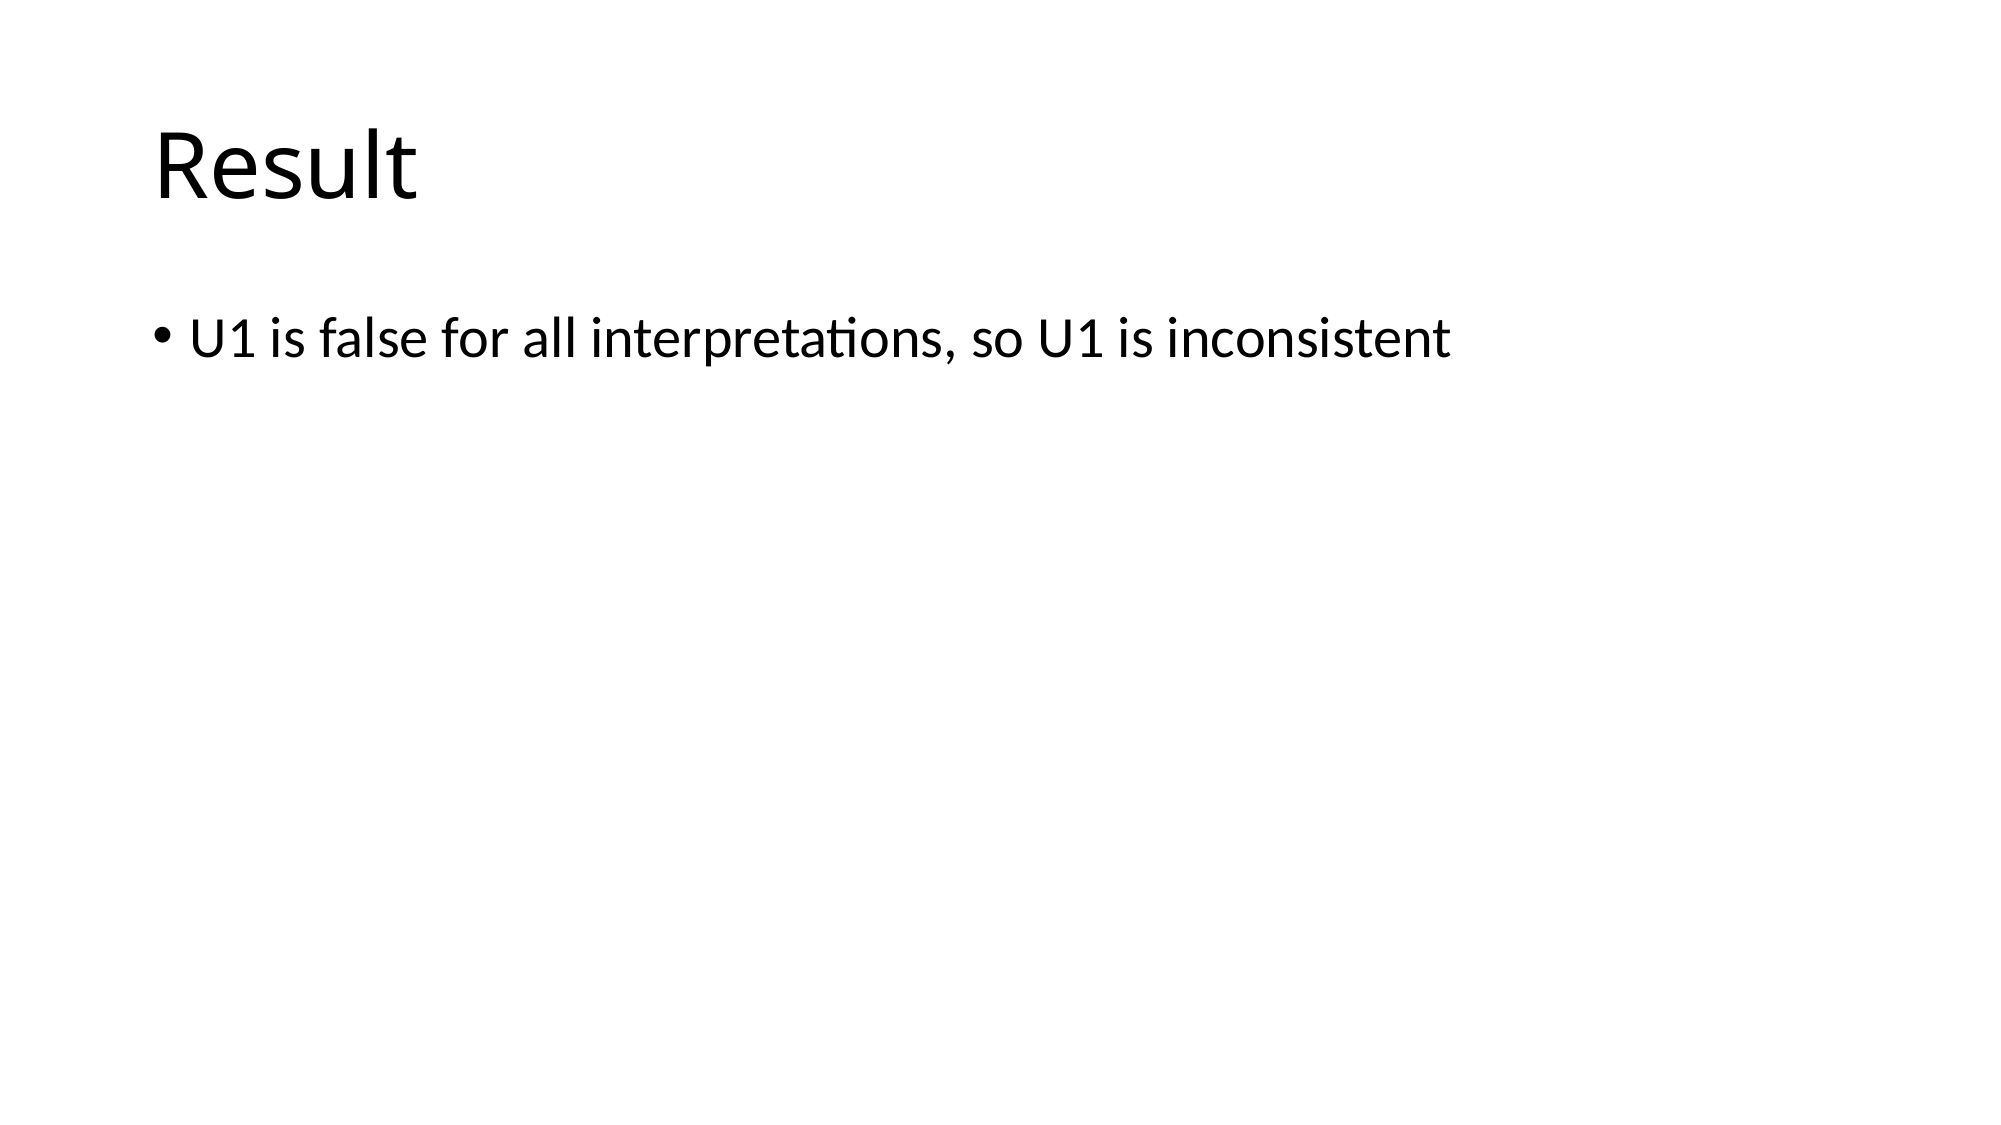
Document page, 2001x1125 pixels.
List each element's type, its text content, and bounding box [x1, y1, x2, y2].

list U1 is false for all interpretations, so U1 is inconsistent [137, 299, 1863, 1014]
title Result [137, 59, 1863, 278]
